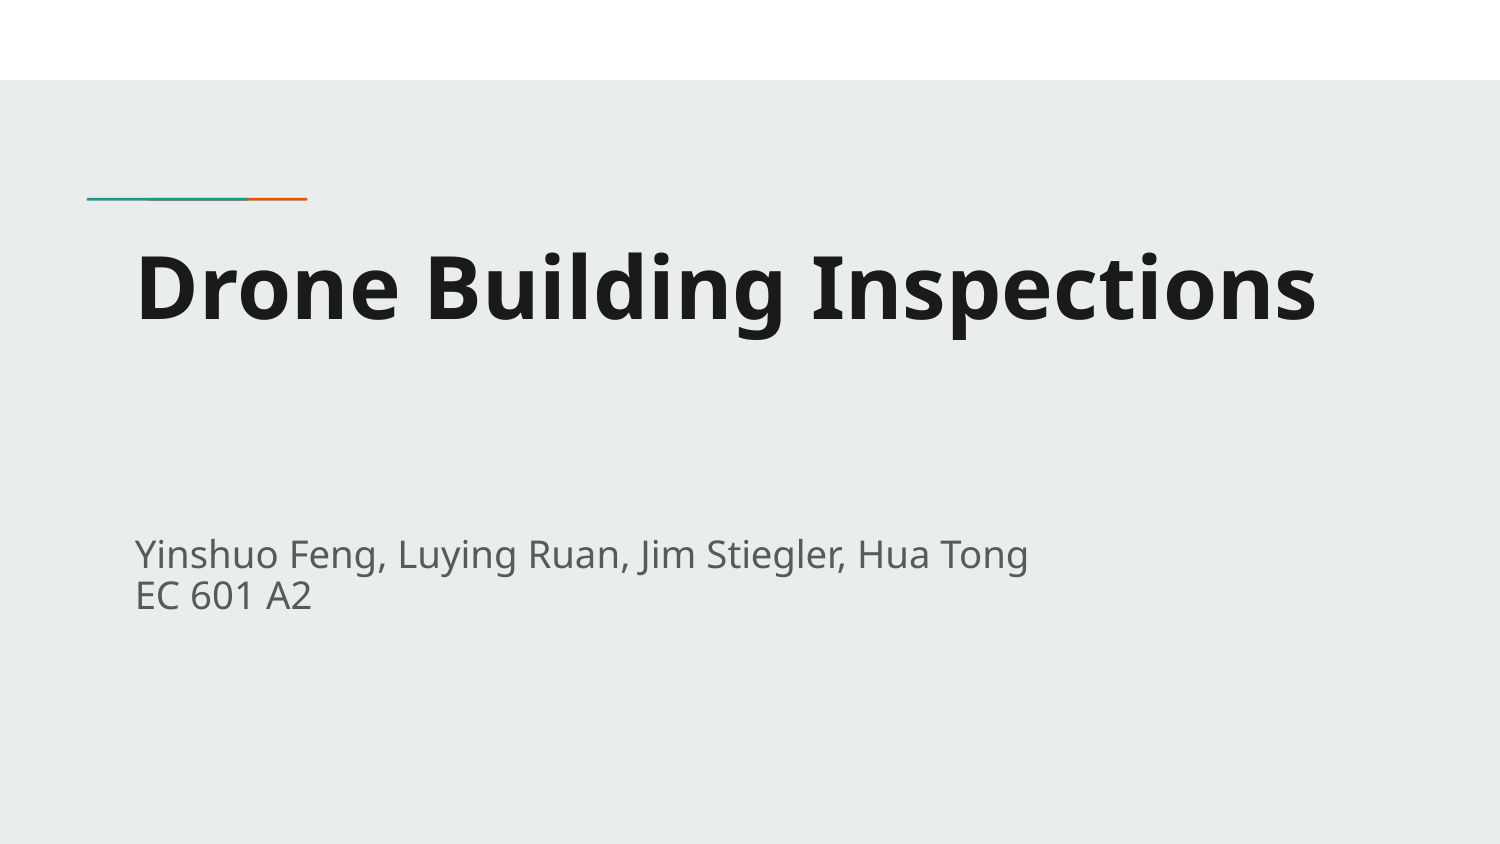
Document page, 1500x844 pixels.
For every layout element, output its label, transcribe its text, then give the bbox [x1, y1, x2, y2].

title Drone Building Inspections [119, 216, 1381, 490]
subtitle Yinshuo Feng, Luying Ruan, Jim Stiegler, Hua Tong EC 601 A2 [119, 520, 1381, 610]
